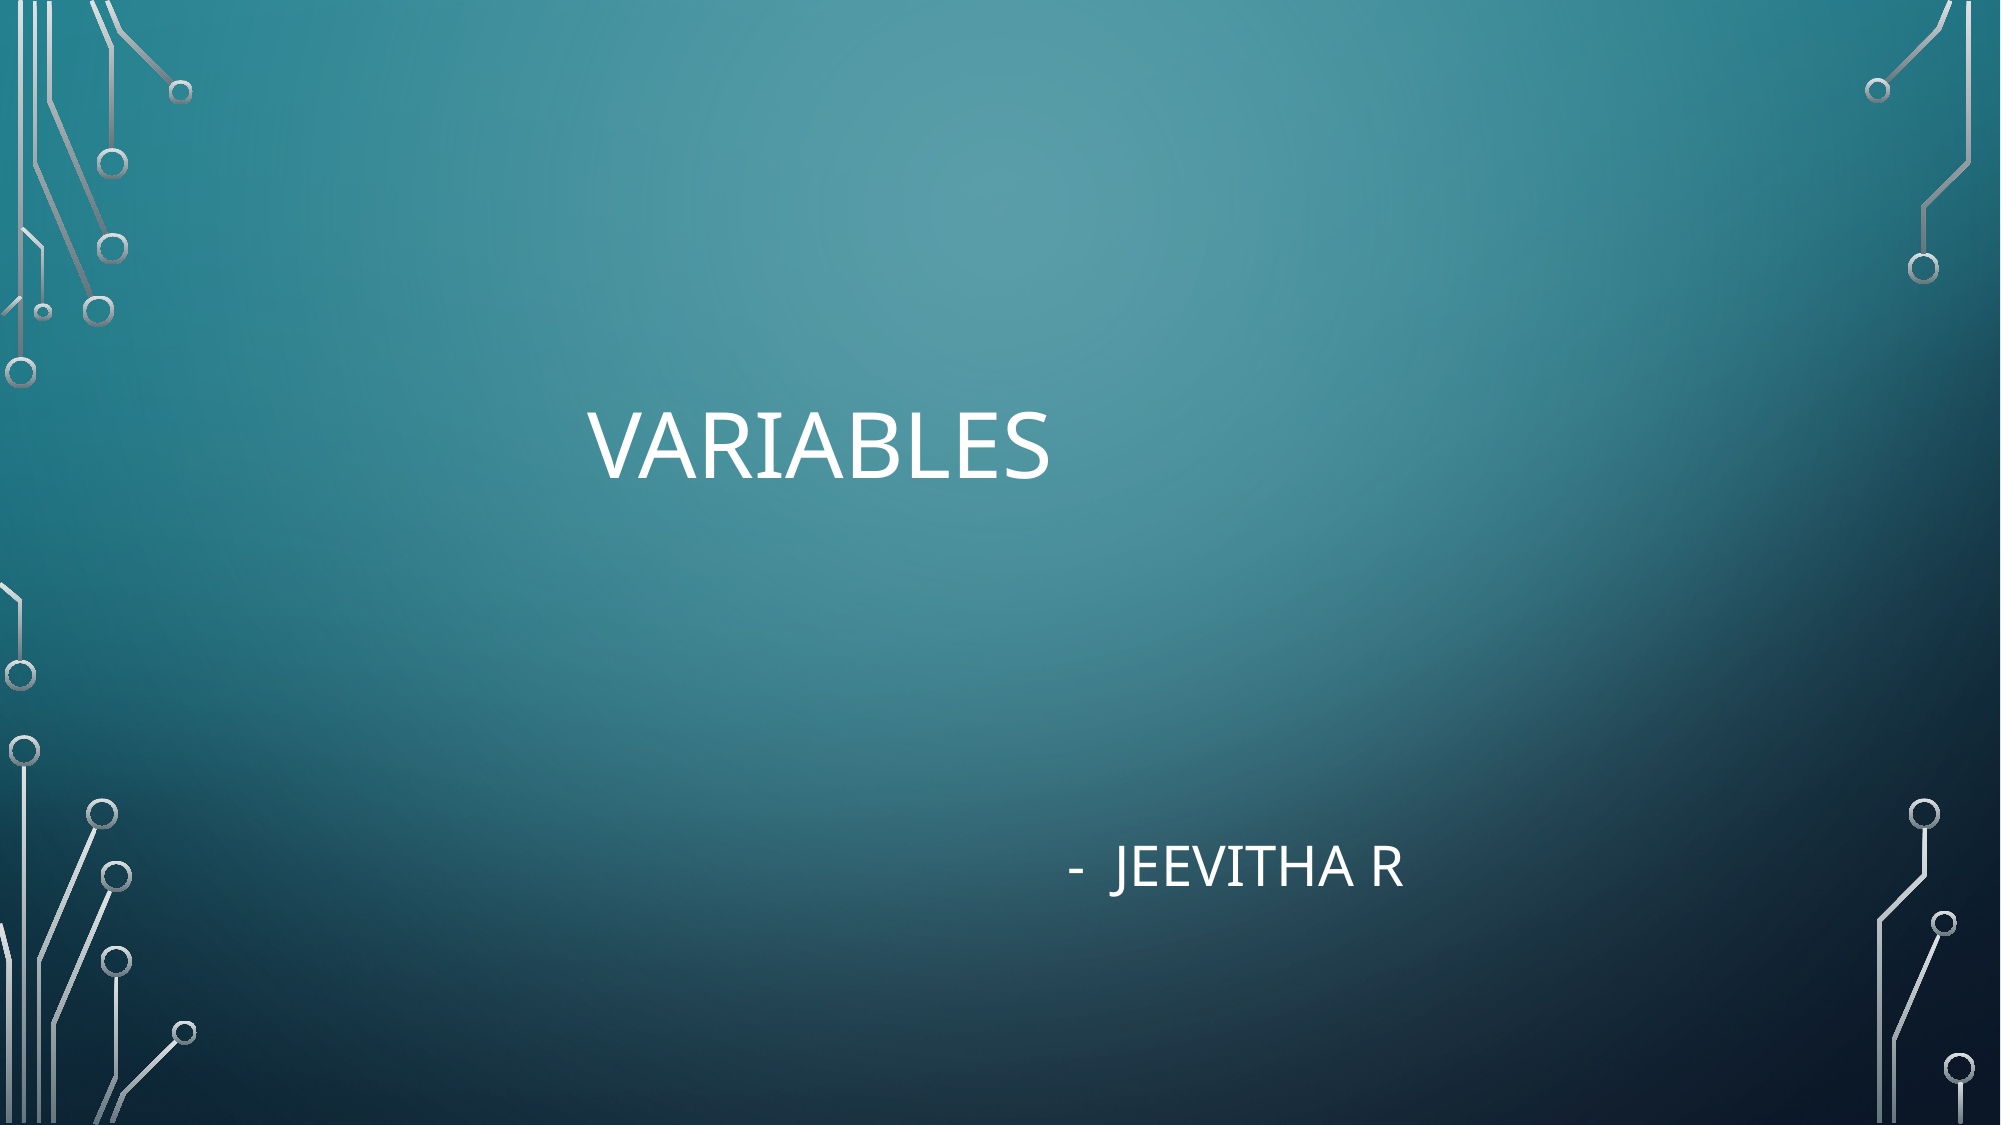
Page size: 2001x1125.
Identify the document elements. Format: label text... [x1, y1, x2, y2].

title variables [572, 409, 1722, 507]
list - jeevitha r [187, 725, 1813, 952]
